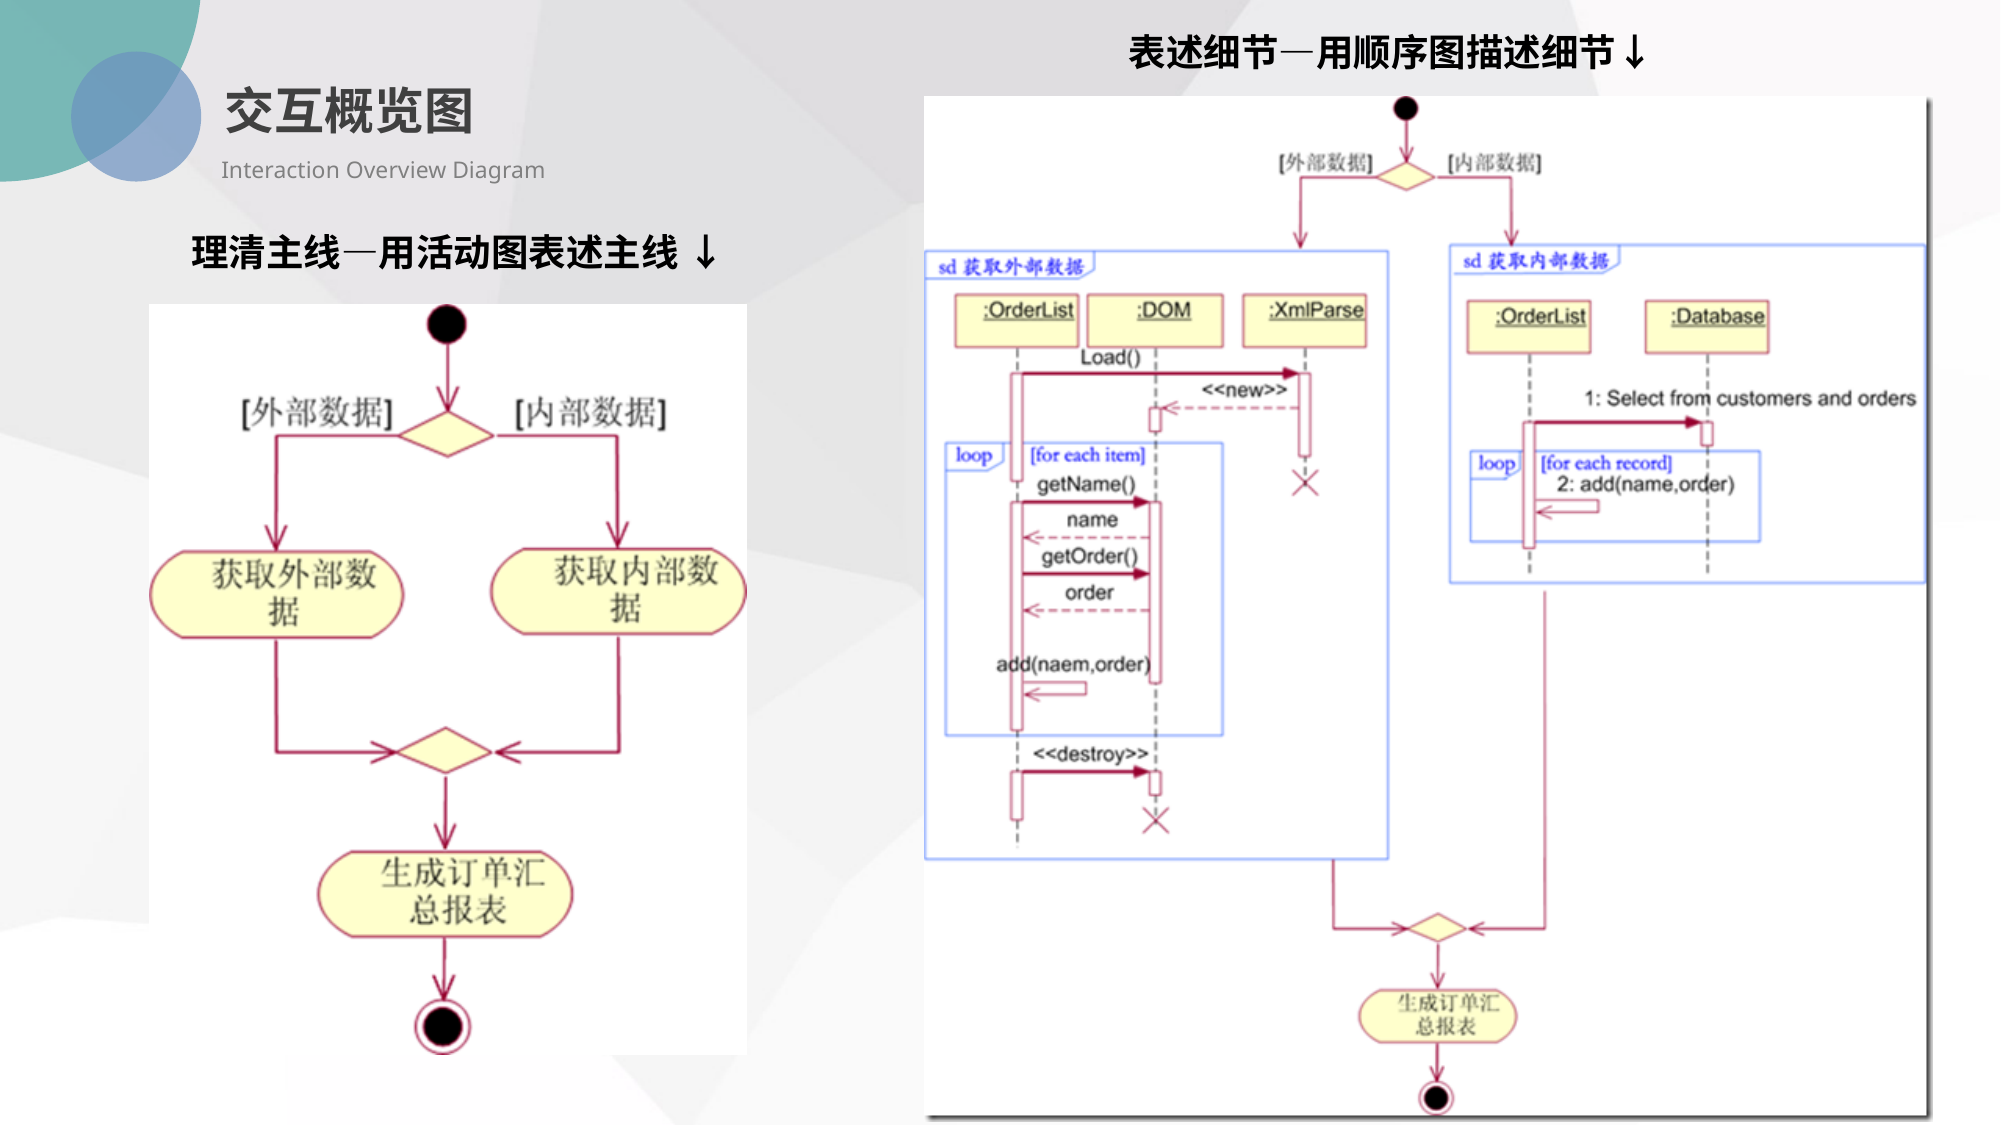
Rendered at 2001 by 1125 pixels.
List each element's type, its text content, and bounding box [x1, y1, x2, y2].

text_box Interaction Overview Diagram [206, 147, 561, 190]
text_box 理清主线—用活动图表述主线 ↓ [176, 221, 807, 282]
text_box 交互概览图 [209, 71, 490, 147]
text_box [70, 50, 203, 183]
text_box [0, 0, 202, 183]
picture [0, 0, 2001, 1125]
text_box 表述细节—用顺序图描述细节↓ [1113, 21, 1744, 81]
